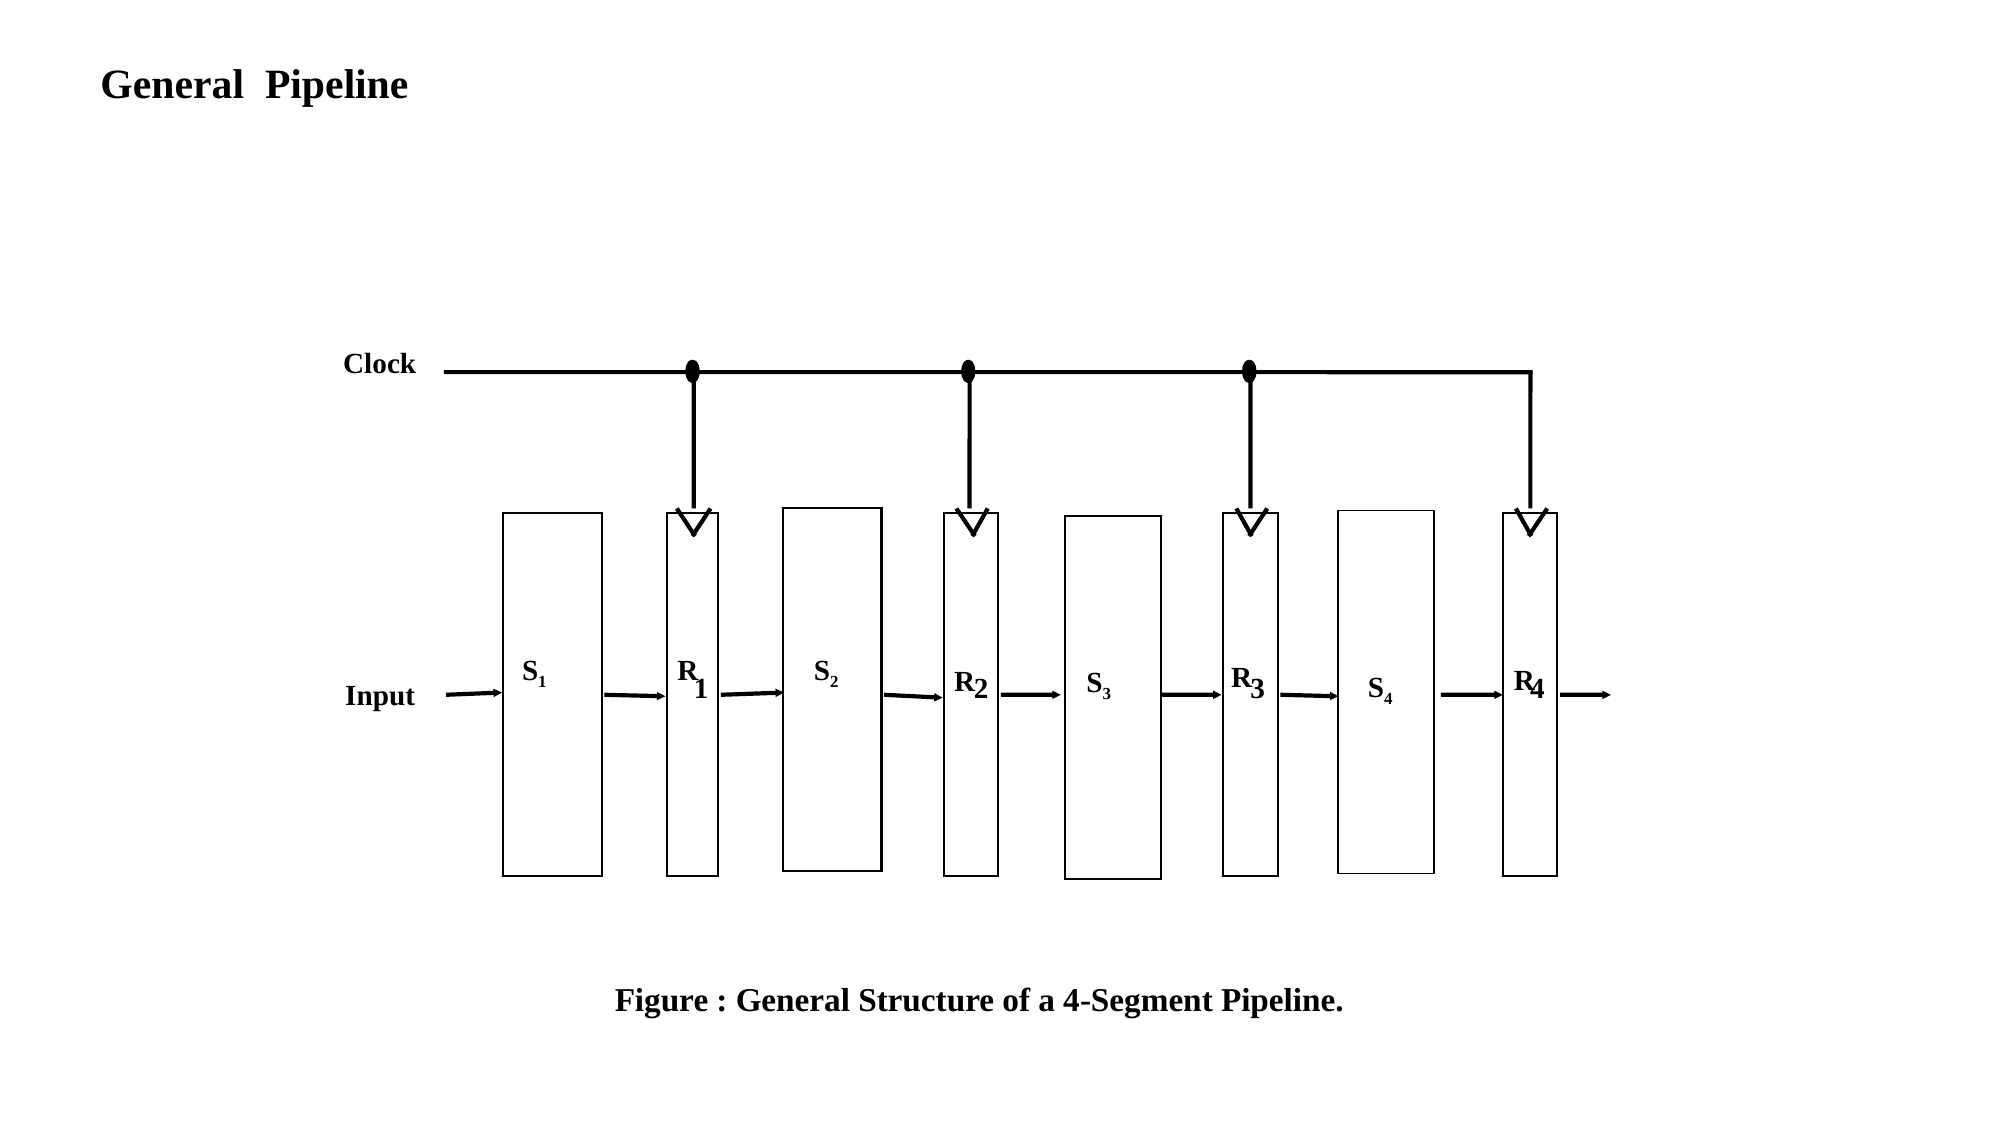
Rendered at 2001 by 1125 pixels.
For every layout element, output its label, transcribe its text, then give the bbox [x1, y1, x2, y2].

text_box Figure : General Structure of a 4-Segment Pipeline. [0, 980, 1960, 1023]
text_box General Pipeline [85, 49, 2000, 115]
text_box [327, 336, 1611, 880]
